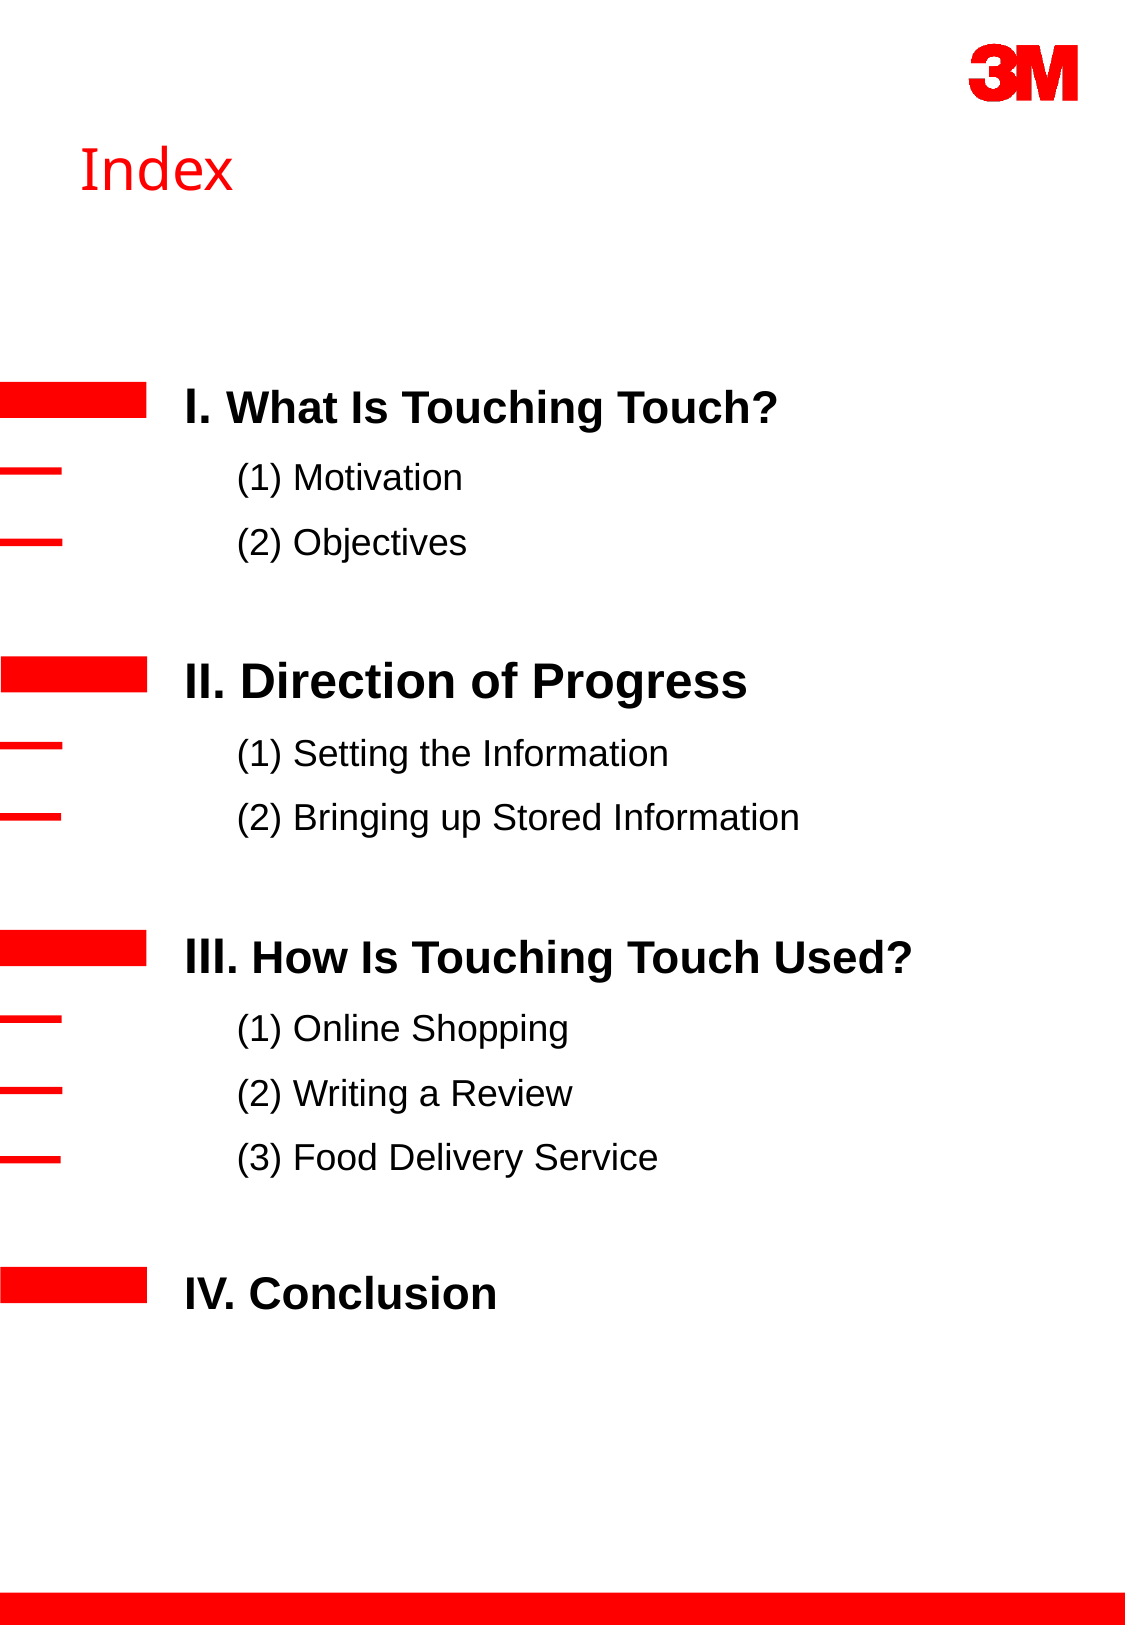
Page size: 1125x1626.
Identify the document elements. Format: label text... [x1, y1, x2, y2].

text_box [0, 929, 147, 1164]
text_box [0, 1266, 148, 1304]
picture [968, 43, 1078, 102]
text_box Index [65, 124, 1012, 280]
text_box [0, 1592, 1125, 1625]
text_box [0, 381, 147, 547]
text_box I. What Is Touching Touch? (1) Motivation (2) Objectives II. Direction of Progress (1) Setting the Information (2) Bringing up Stored Information III. How Is Touching Touch Used? (1) Online Shopping (2) Writing a Review (3) Food Delivery Service IV. Conclusion [169, 362, 1093, 1326]
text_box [0, 656, 148, 821]
